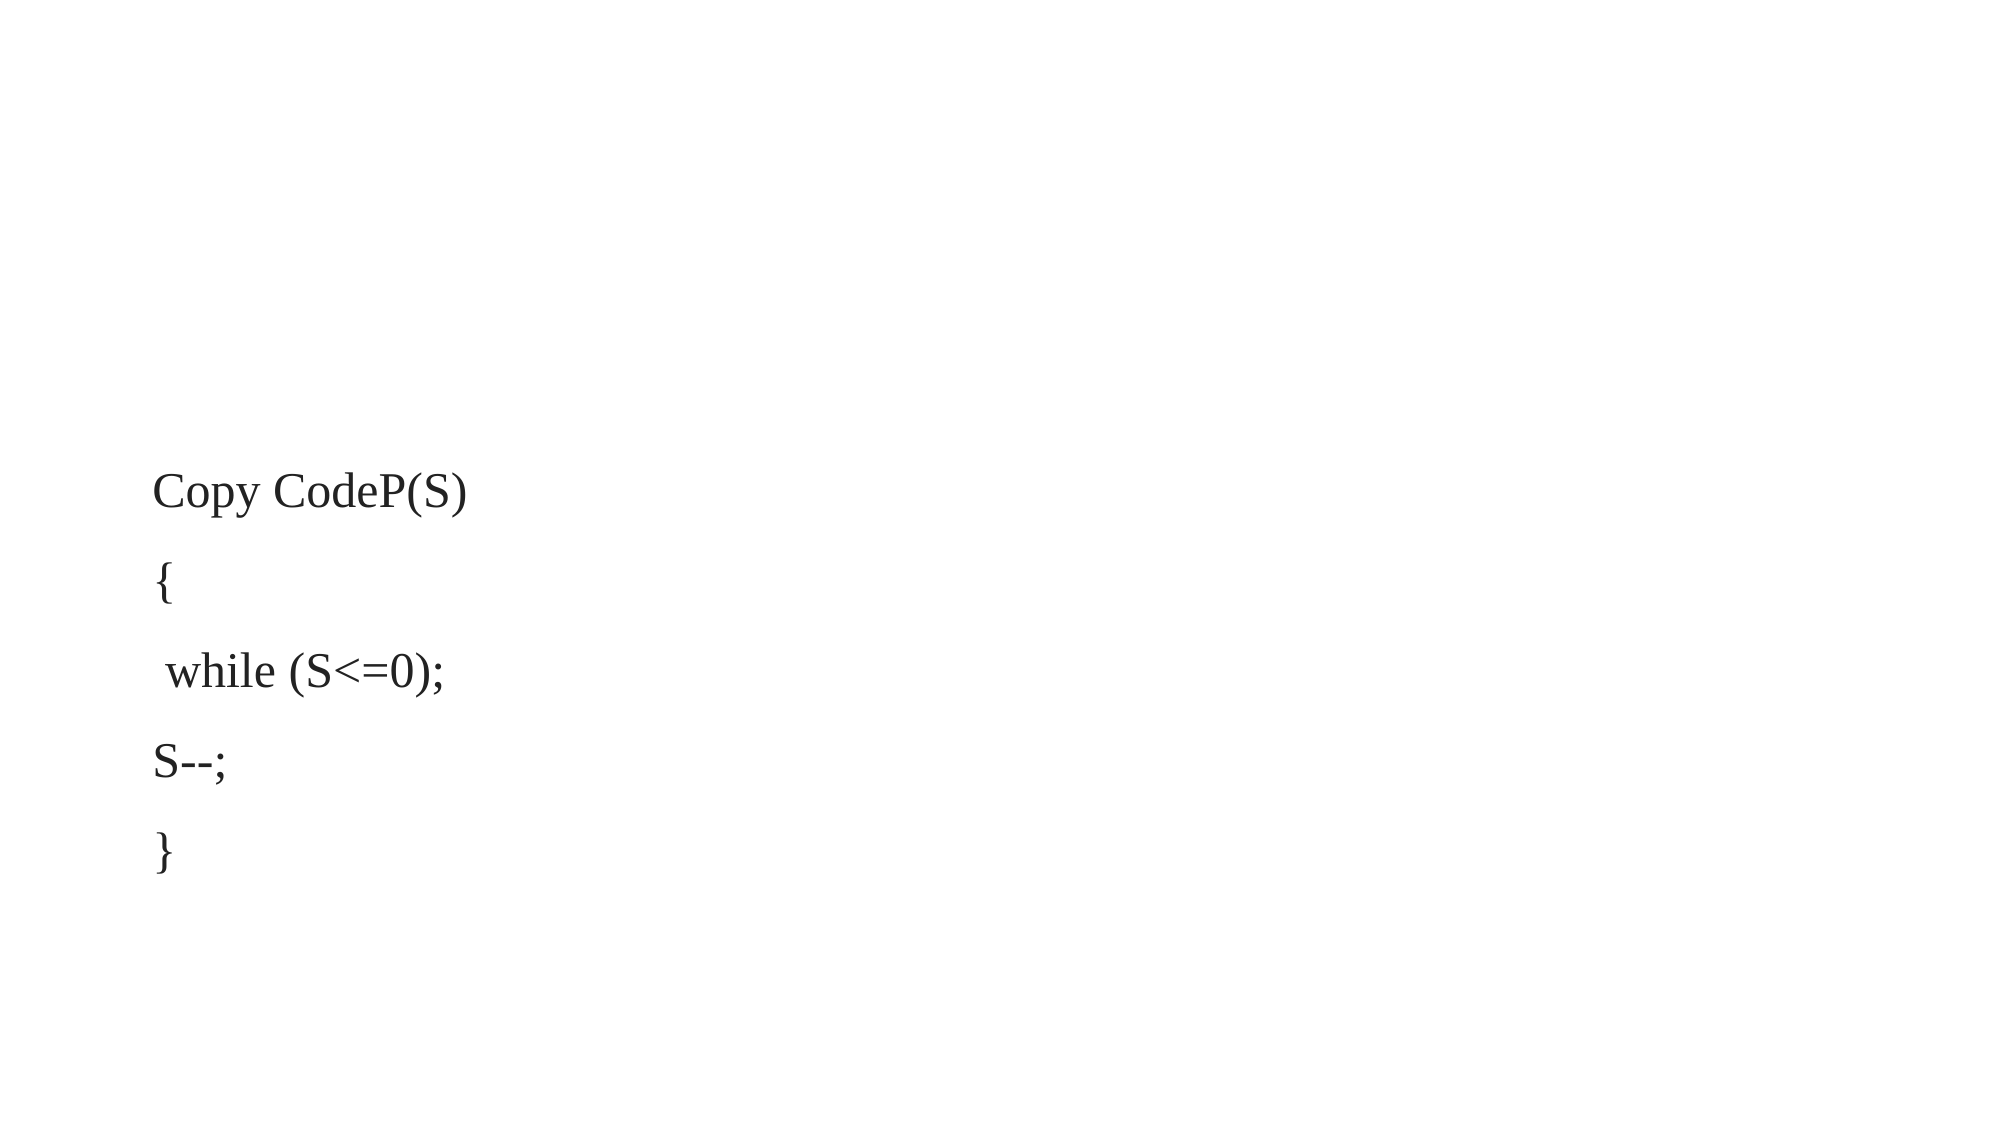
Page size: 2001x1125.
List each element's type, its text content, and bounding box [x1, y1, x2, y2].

list Copy CodeP(S) { while (S<=0); S--; } [137, 333, 499, 979]
